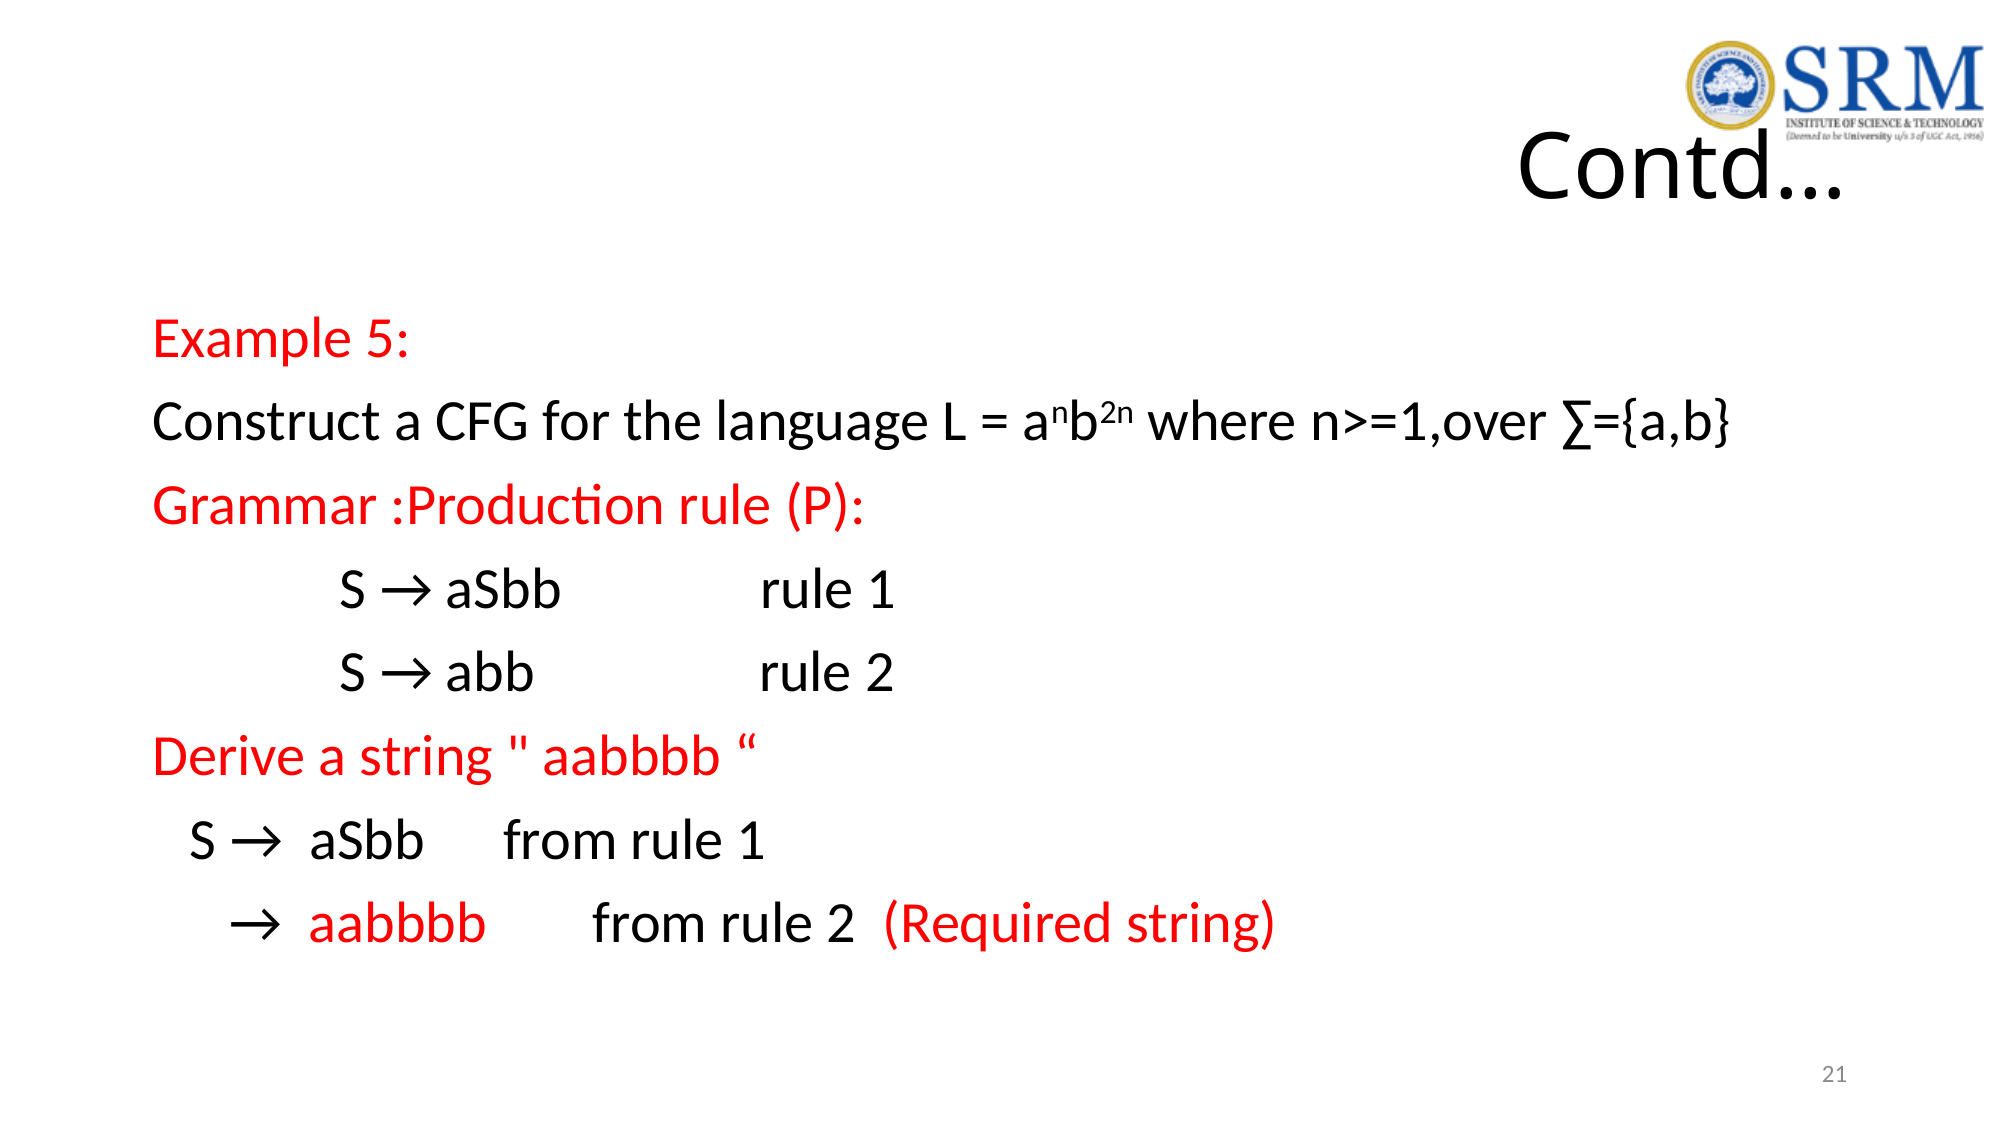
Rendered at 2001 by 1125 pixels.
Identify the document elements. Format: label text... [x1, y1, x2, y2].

title Contd… [137, 59, 1863, 278]
slide_number 21 [1412, 1042, 1863, 1103]
list Example 5: Construct a CFG for the language L = anb2n where n>=1,over ∑={a,b} Grammar :Production rule (P): S → aSbb rule 1 S → abb rule 2 Derive a string " aabbbb “ S → aSbb from rule 1 → aabbbb from rule 2 (Required string) [137, 299, 1863, 1014]
picture [1674, 0, 1993, 182]
